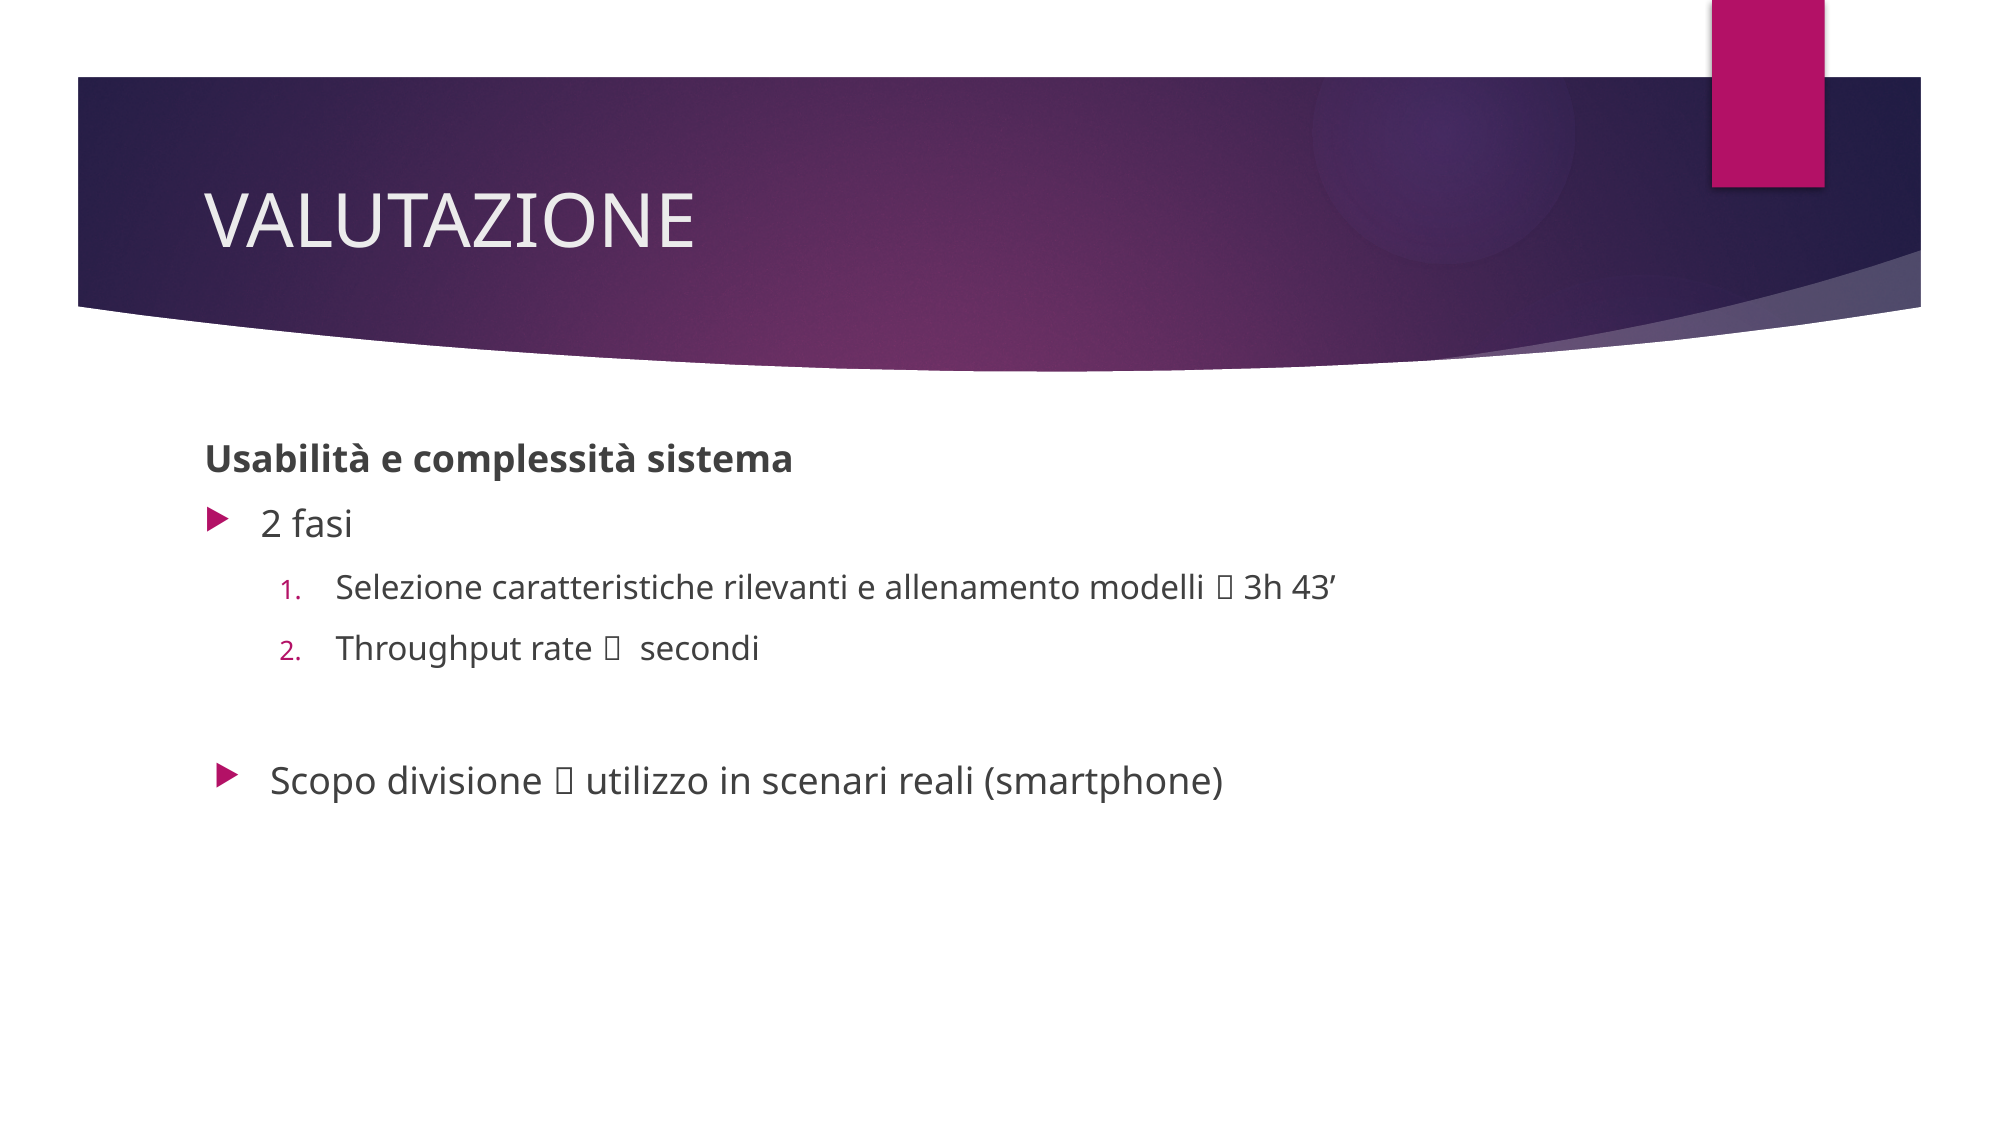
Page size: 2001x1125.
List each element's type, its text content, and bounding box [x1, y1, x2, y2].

title VALUTAZIONE [189, 159, 1627, 276]
